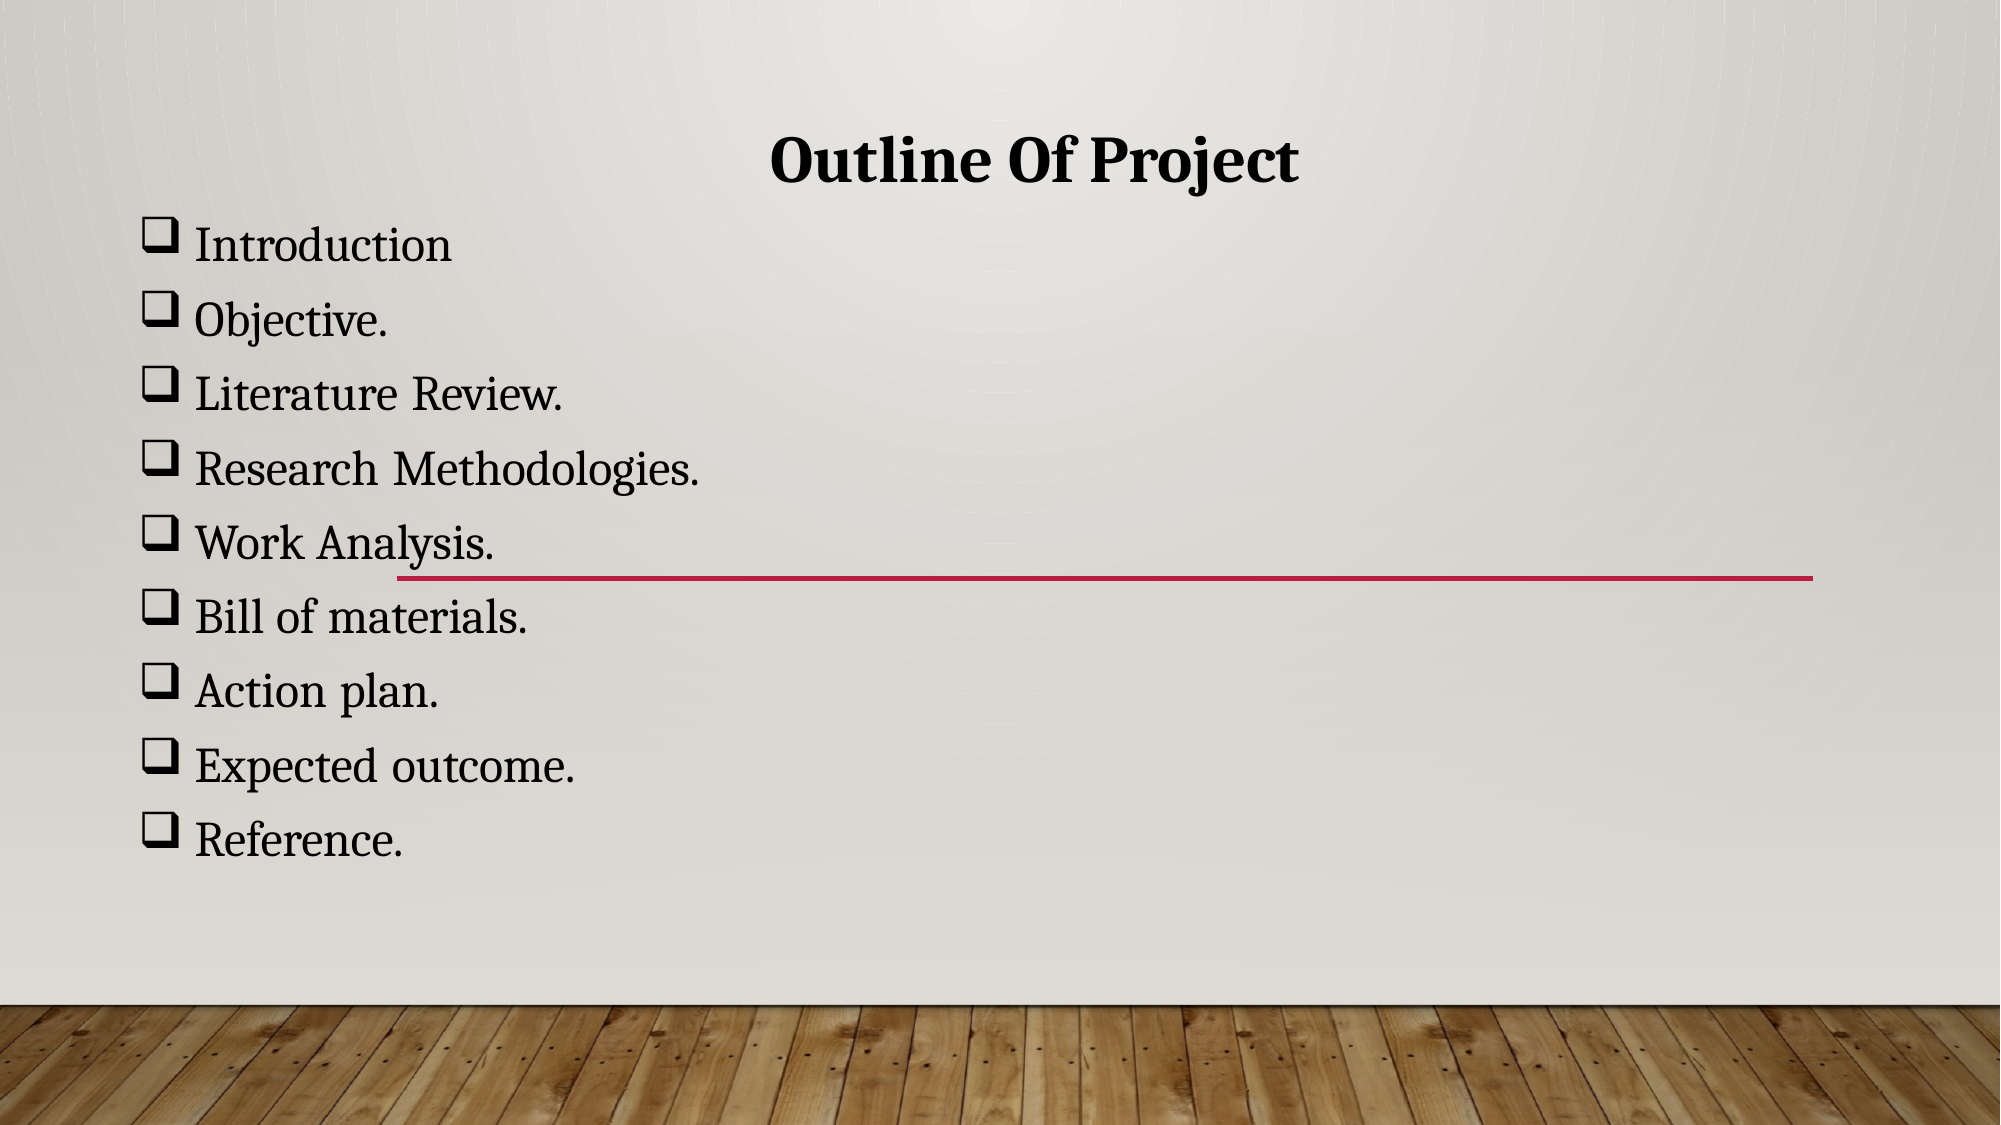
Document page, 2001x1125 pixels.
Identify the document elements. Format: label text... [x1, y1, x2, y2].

text_box Outline Of Project [136, 54, 1852, 195]
picture [0, 1005, 2000, 1125]
text_box Introduction Objective. Literature Review. Research Methodologies. Work Analysis. Bill of materials. Action plan. Expected outcome. Reference. [136, 195, 1852, 867]
